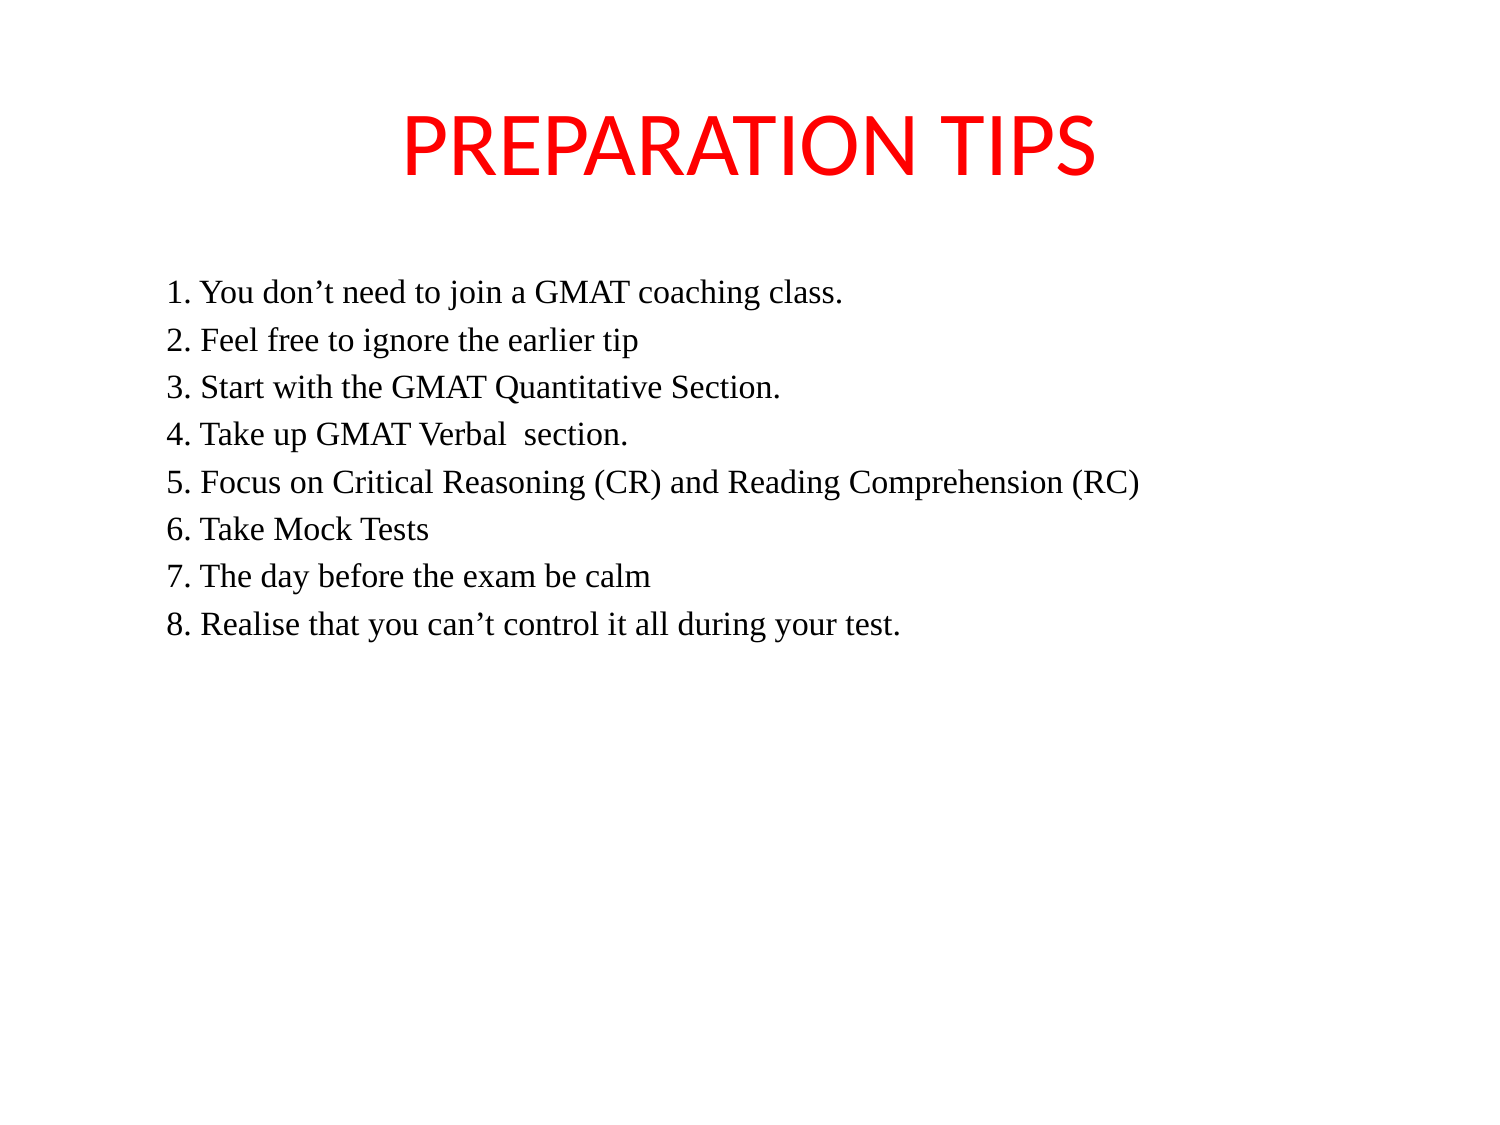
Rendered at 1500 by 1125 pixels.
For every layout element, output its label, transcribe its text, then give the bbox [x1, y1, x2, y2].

title PREPARATION TIPS [75, 45, 1425, 233]
list 1. You don’t need to join a GMAT coaching class. 2. Feel free to ignore the earlier tip 3. Start with the GMAT Quantitative Section. 4. Take up GMAT Verbal section. 5. Focus on Critical Reasoning (CR) and Reading Comprehension (RC) 6. Take Mock Tests 7. The day before the exam be calm 8. Realise that you can’t control it all during your test. [75, 262, 1425, 1005]
